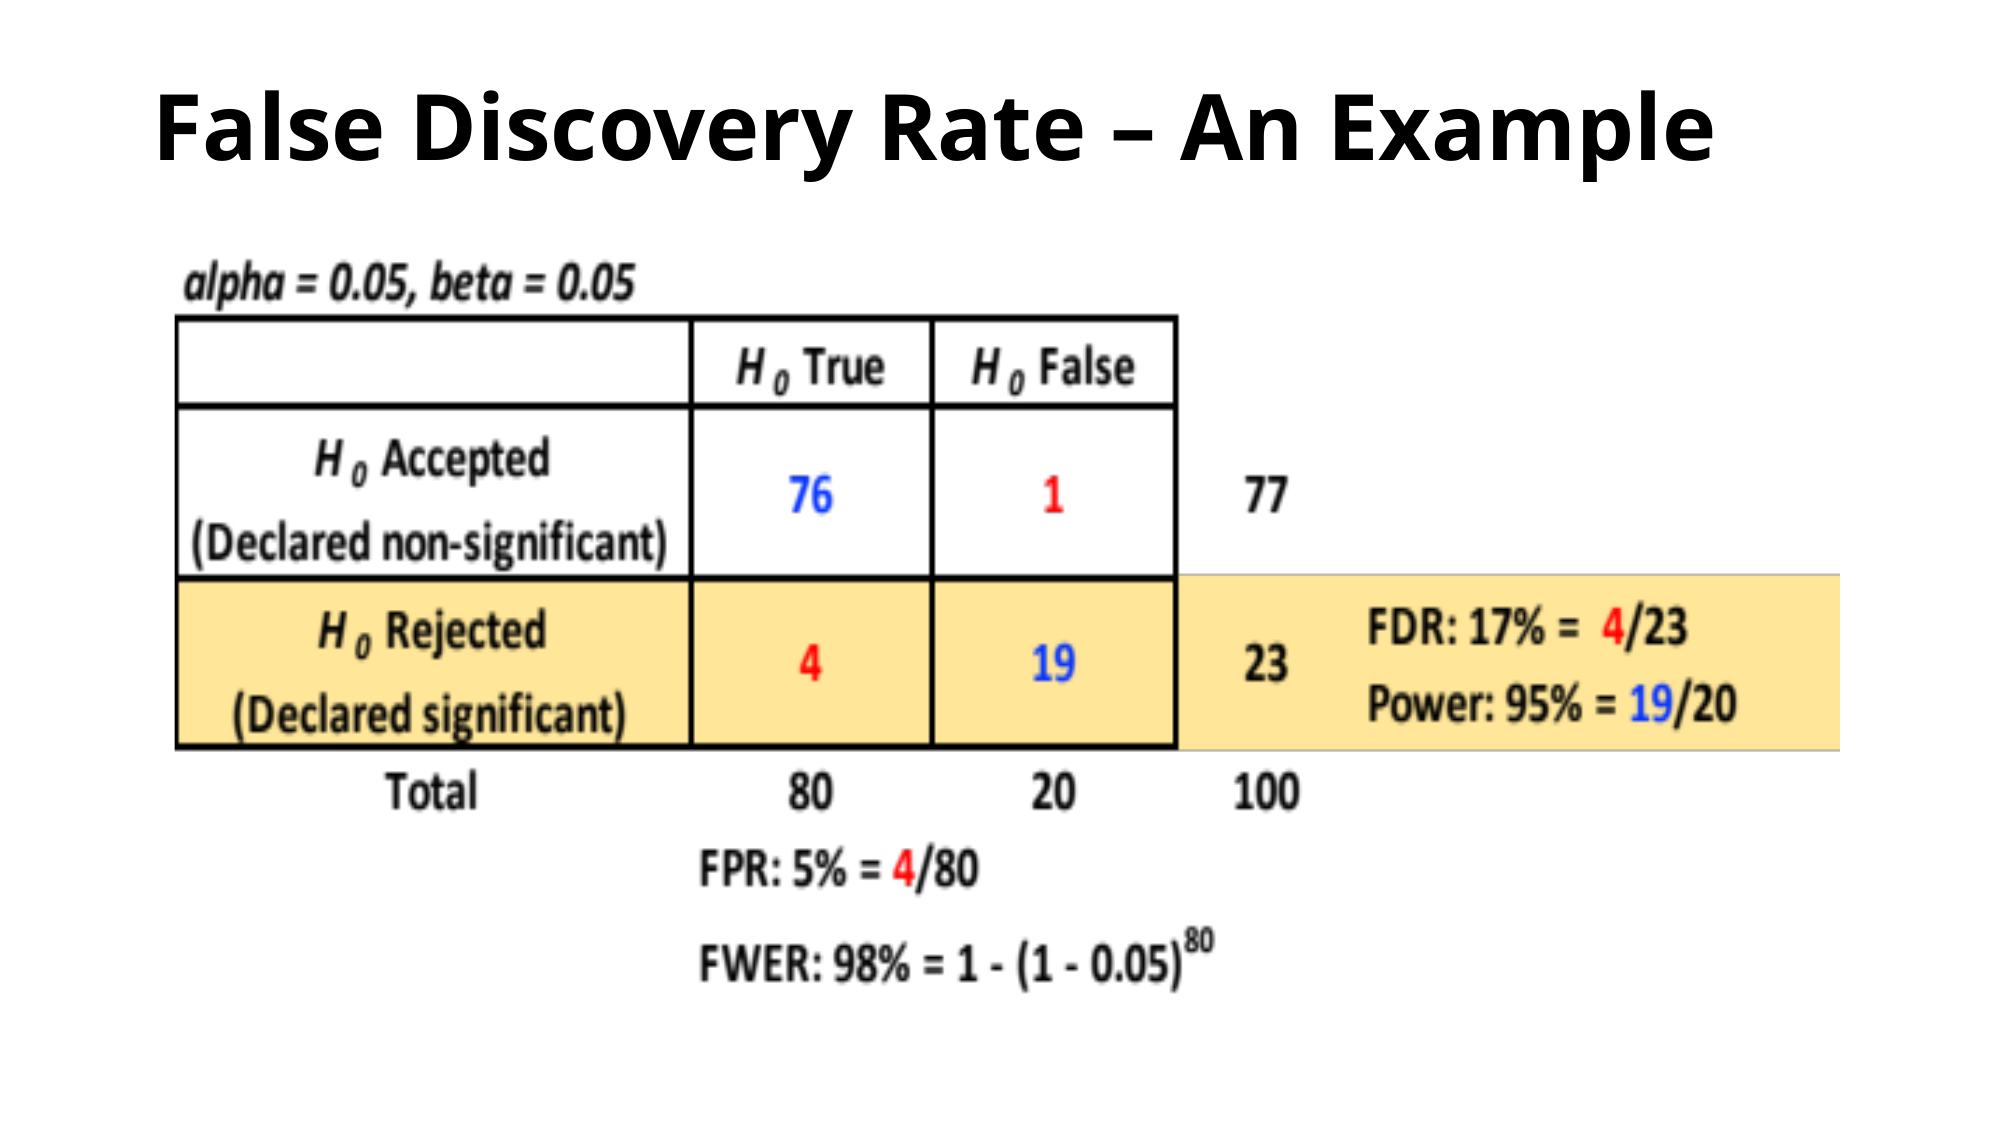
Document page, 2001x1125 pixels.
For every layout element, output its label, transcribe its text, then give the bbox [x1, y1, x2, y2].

picture [174, 239, 1840, 994]
title False Discovery Rate – An Example [137, 22, 1863, 240]
